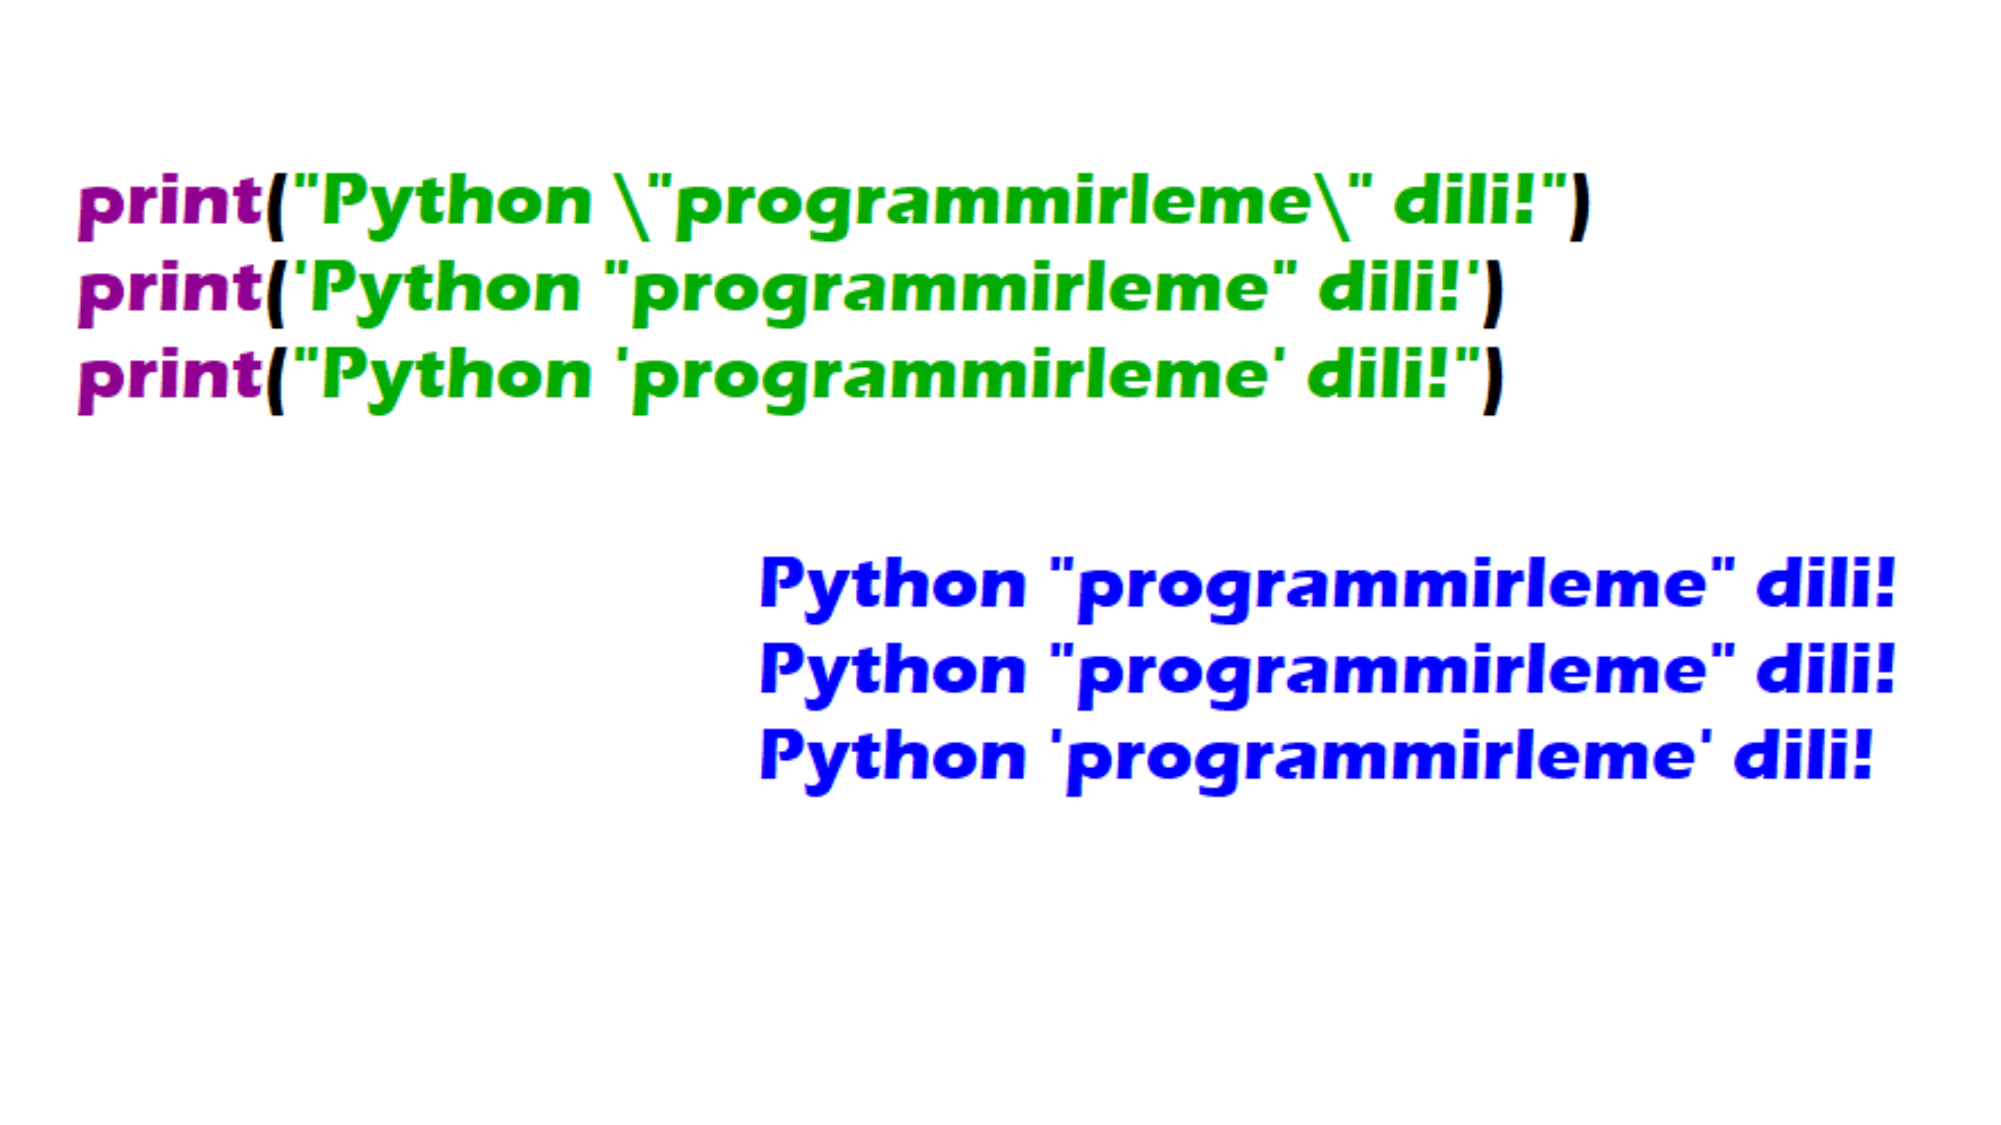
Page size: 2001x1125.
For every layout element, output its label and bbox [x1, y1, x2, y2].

picture [65, 160, 1612, 430]
picture [751, 552, 1902, 802]
